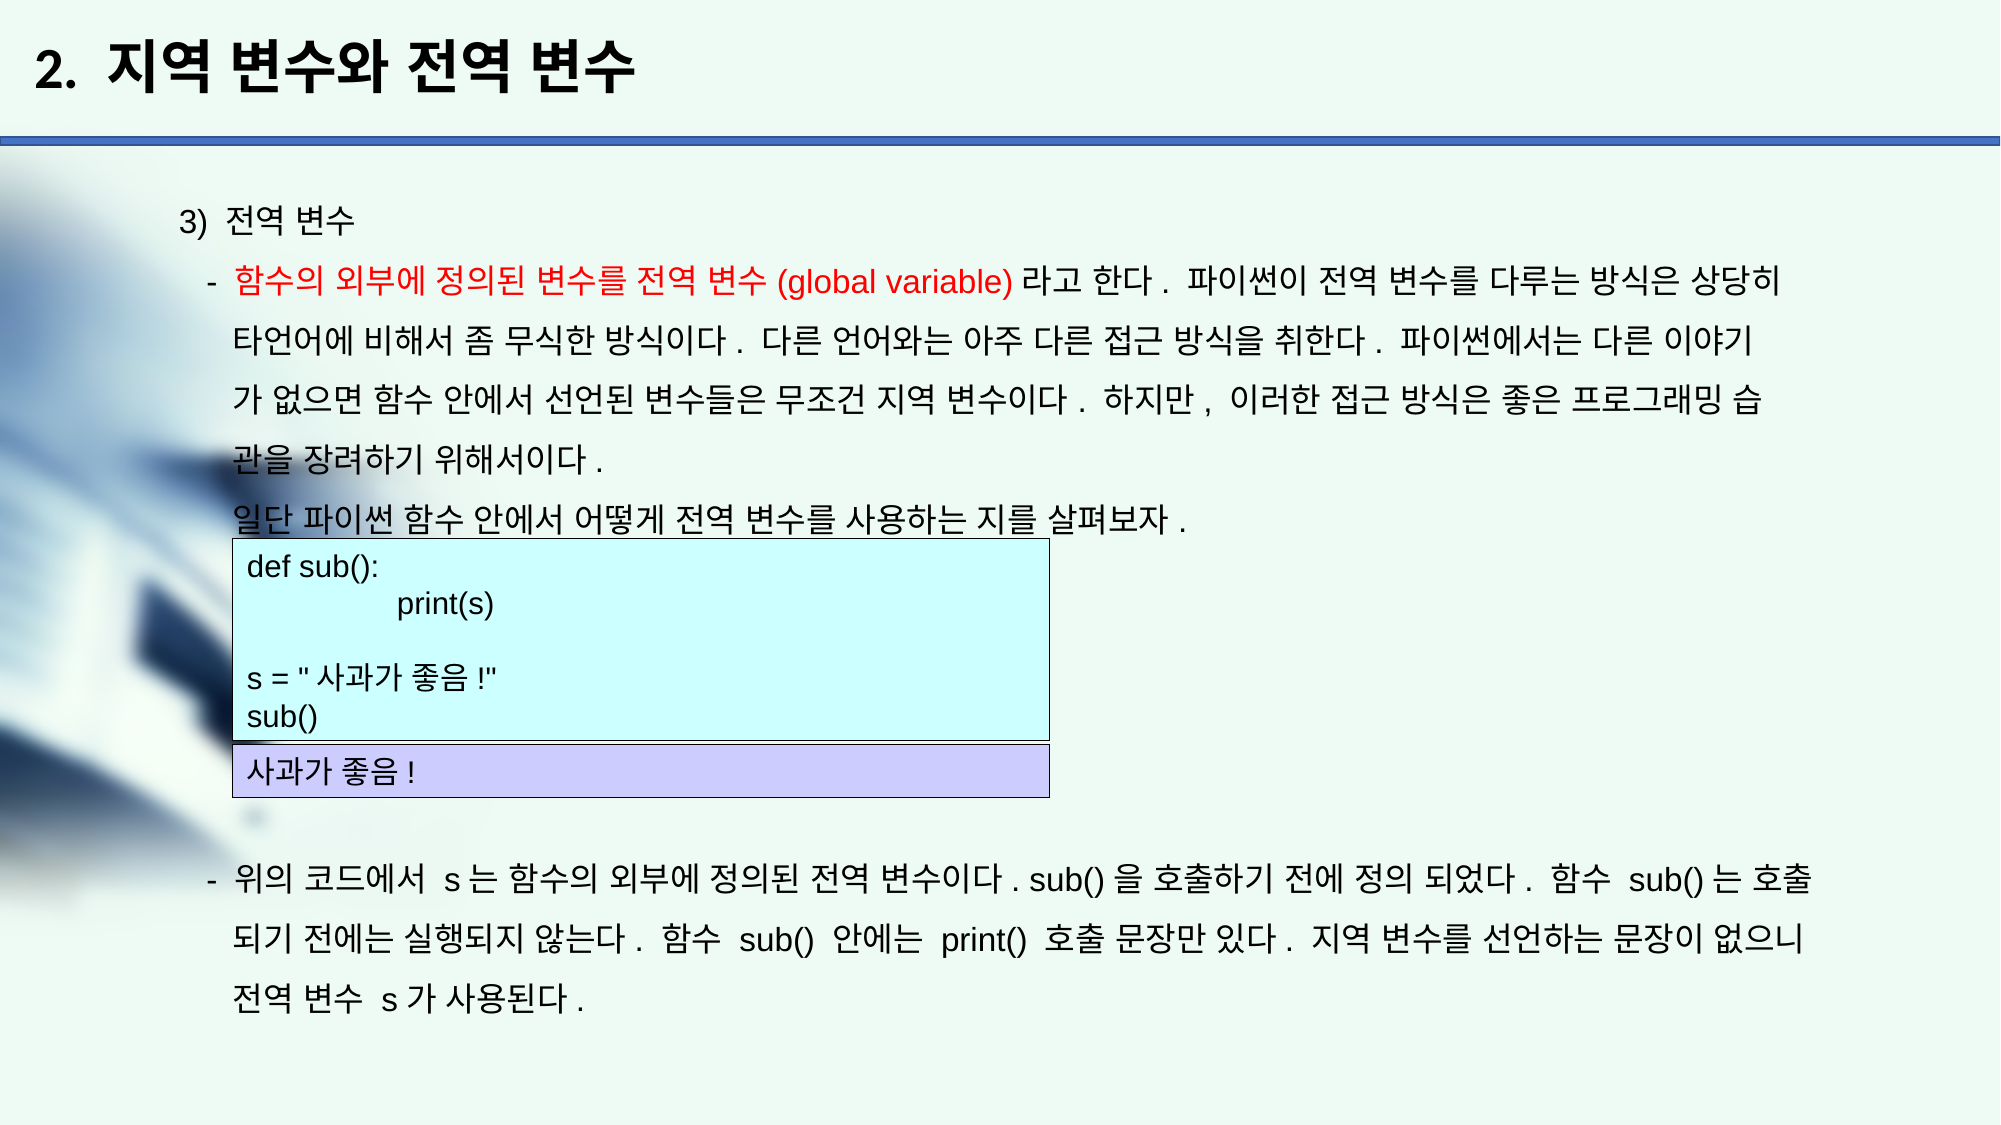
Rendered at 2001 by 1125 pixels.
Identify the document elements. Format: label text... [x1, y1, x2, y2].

picture [0, 146, 2000, 1125]
text_box 사과가 좋음! [232, 744, 1050, 798]
text_box 3) 전역 변수 - 함수의 외부에 정의된 변수를 전역 변수(global variable)라고 한다. 파이썬이 전역 변수를 다루는 방식은 상당히 타언어에 비해서 좀 무식한 방식이다. 다른 언어와는 아주 다른 접근 방식을 취한다. 파이썬에서는 다른 이야기 가 없으면 함수 안에서 선언된 변수들은 무조건 지역 변수이다. 하지만, 이러한 접근 방식은 좋은 프로그래밍 습 관을 장려하기 위해서이다. 일단 파이썬 함수 안에서 어떻게 전역 변수를 사용하는 지를 살펴보자. - 위의 코드에서 s는 함수의 외부에 정의된 전역 변수이다. sub()을 호출하기 전에 정의 되었다. 함수 sub()는 호출 되기 전에는 실행되지 않는다. 함수 sub() 안에는 print() 호출 문장만 있다. 지역 변수를 선언하는 문장이 없으니 전역 변수 s가 사용된다. [163, 172, 1922, 1086]
text_box def sub(): print(s) s = "사과가 좋음!" sub() [232, 538, 1050, 741]
title 2. 지역 변수와 전역 변수 [19, 14, 1745, 126]
picture [0, 0, 2000, 136]
